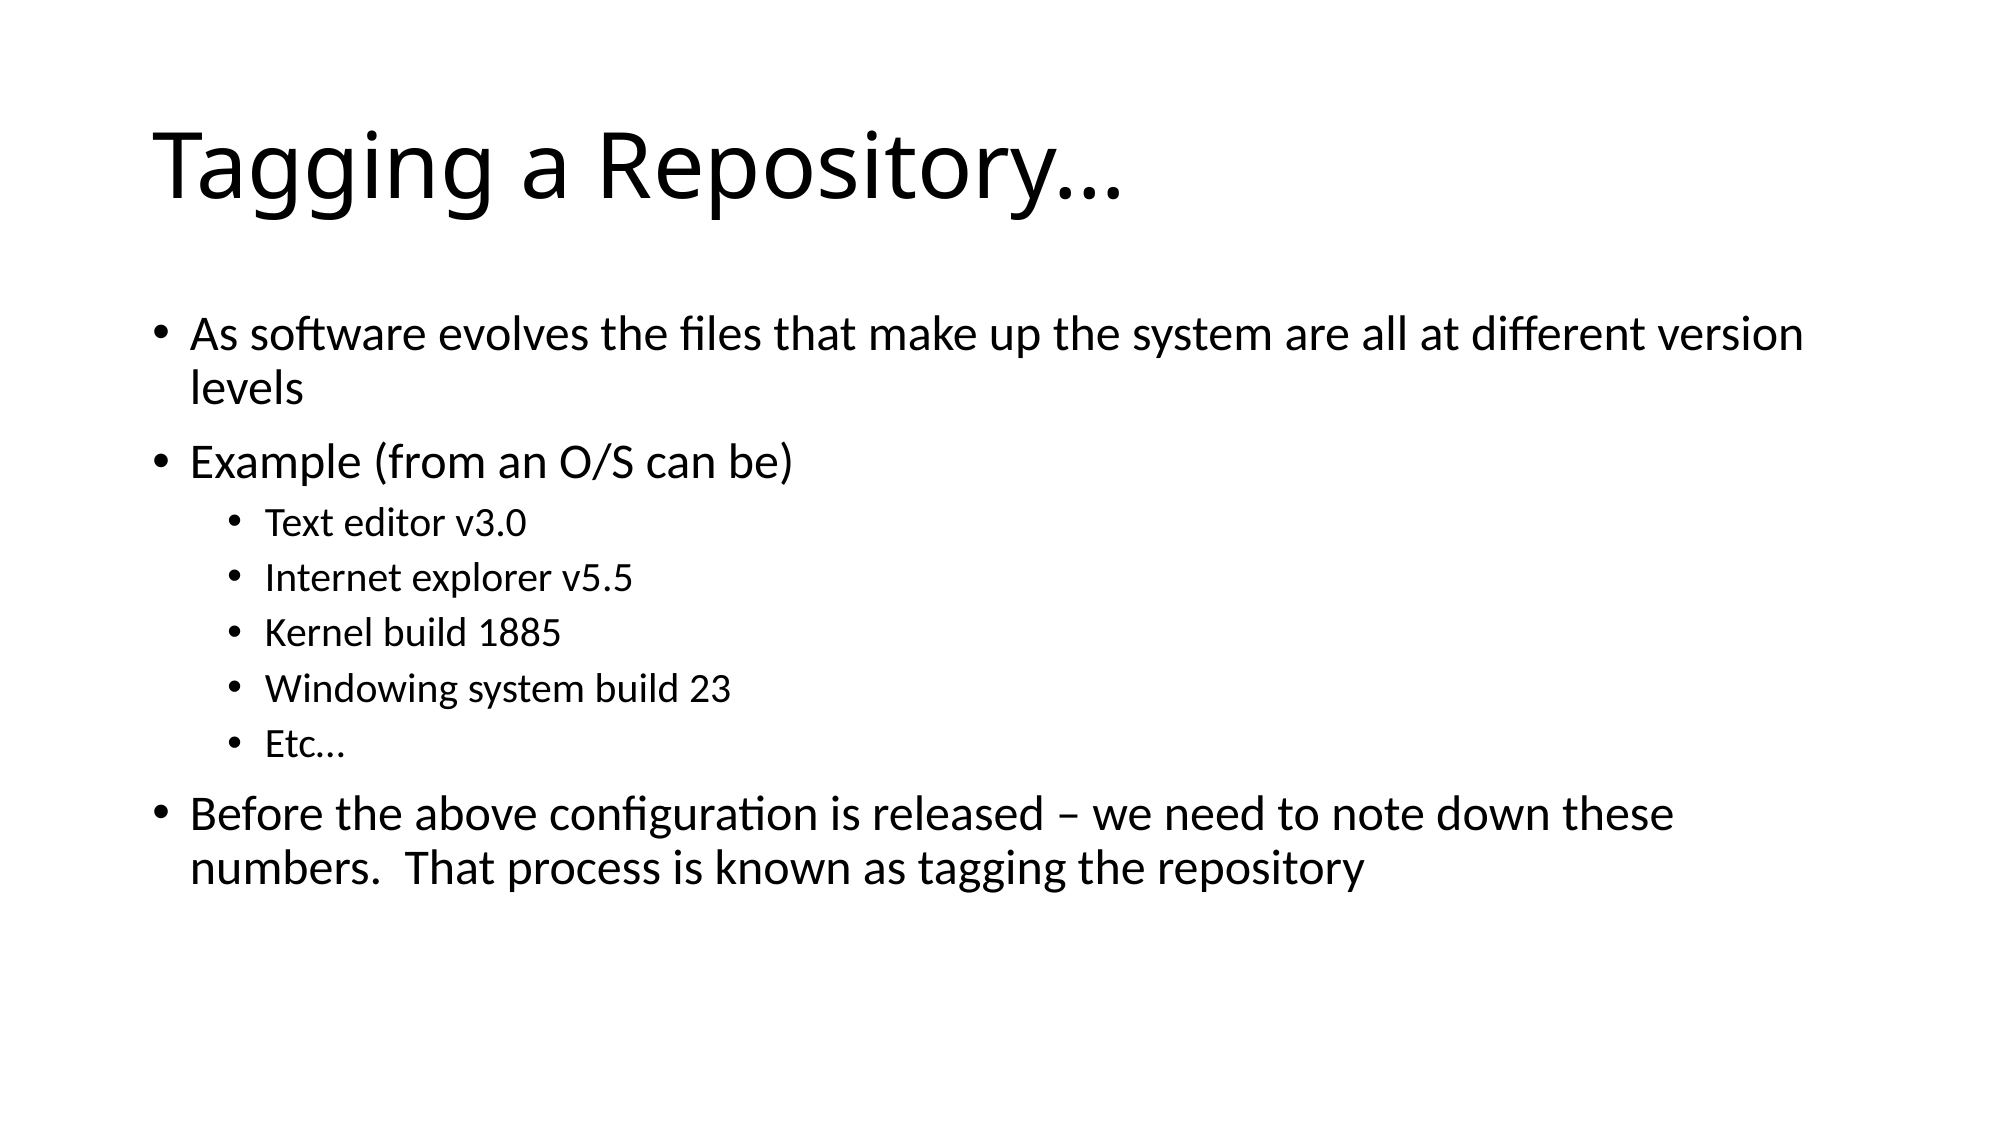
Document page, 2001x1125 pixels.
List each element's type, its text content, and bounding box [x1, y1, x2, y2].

list As software evolves the files that make up the system are all at different version levels Example (from an O/S can be) Text editor v3.0 Internet explorer v5.5 Kernel build 1885 Windowing system build 23 Etc… Before the above configuration is released – we need to note down these numbers. That process is known as tagging the repository [137, 299, 1863, 1014]
title Tagging a Repository… [137, 59, 1863, 278]
